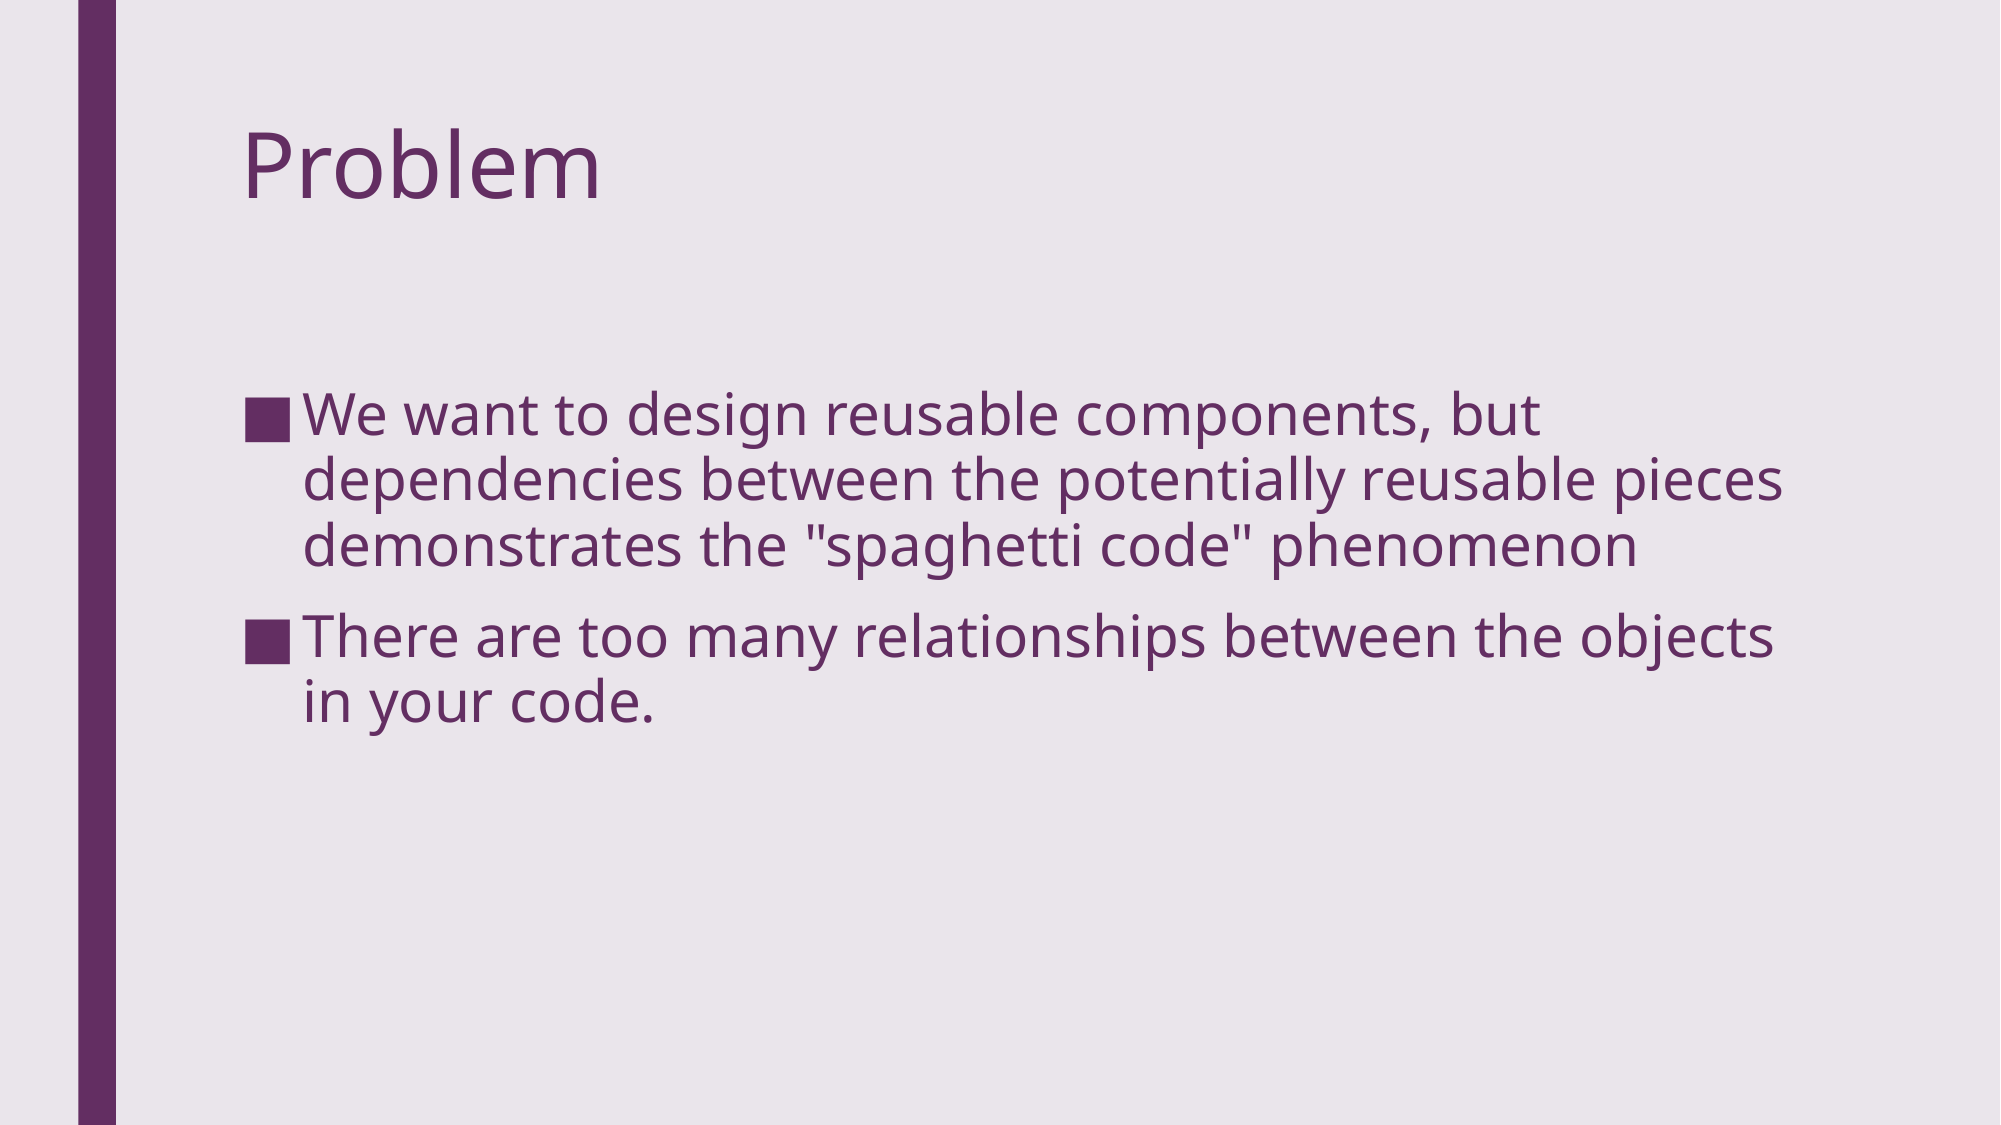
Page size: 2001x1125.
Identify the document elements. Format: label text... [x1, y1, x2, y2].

list We want to design reusable components, but dependencies between the potentially reusable pieces demonstrates the "spaghetti code" phenomenon There are too many relationships between the objects in your code. [225, 375, 1800, 963]
title Problem [225, 112, 1800, 357]
